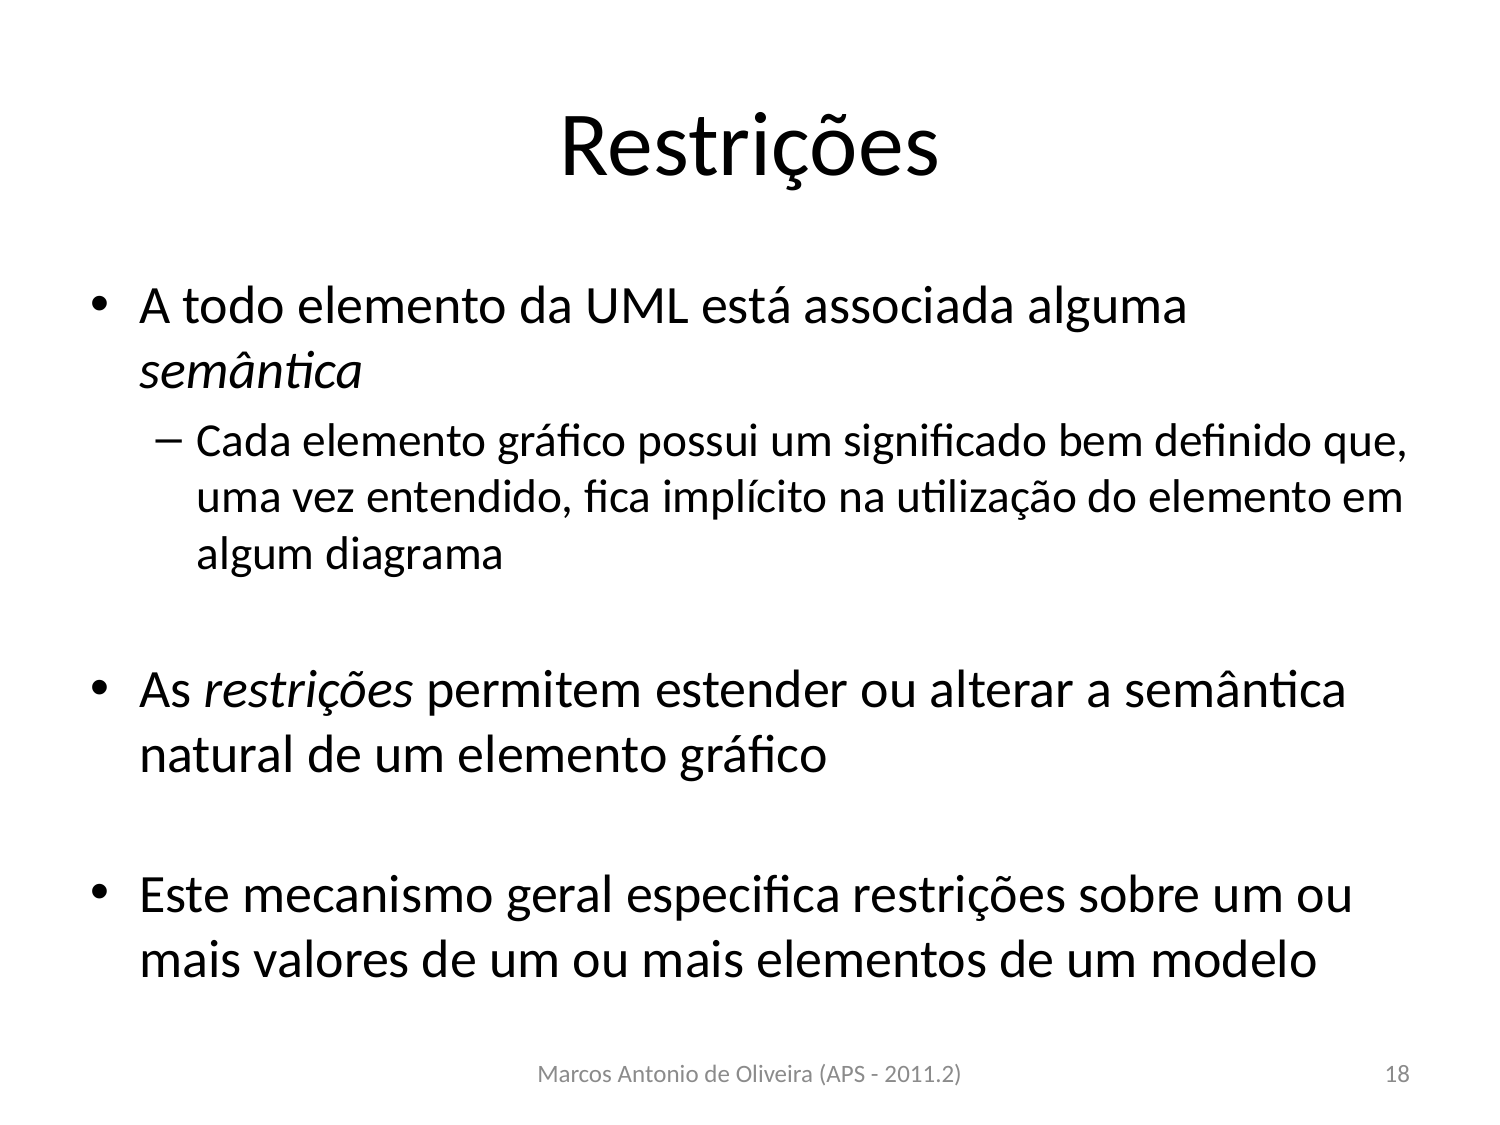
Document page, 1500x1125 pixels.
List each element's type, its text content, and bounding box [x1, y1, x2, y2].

footer Marcos Antonio de Oliveira (APS - 2011.2) [512, 1042, 988, 1103]
title Restrições [75, 45, 1425, 233]
slide_number 18 [1074, 1042, 1425, 1103]
list A todo elemento da UML está associada alguma semântica Cada elemento gráfico possui um significado bem definido que, uma vez entendido, fica implícito na utilização do elemento em algum diagrama As restrições permitem estender ou alterar a semântica natural de um elemento gráfico Este mecanismo geral especifica restrições sobre um ou mais valores de um ou mais elementos de um modelo [75, 262, 1425, 1005]
